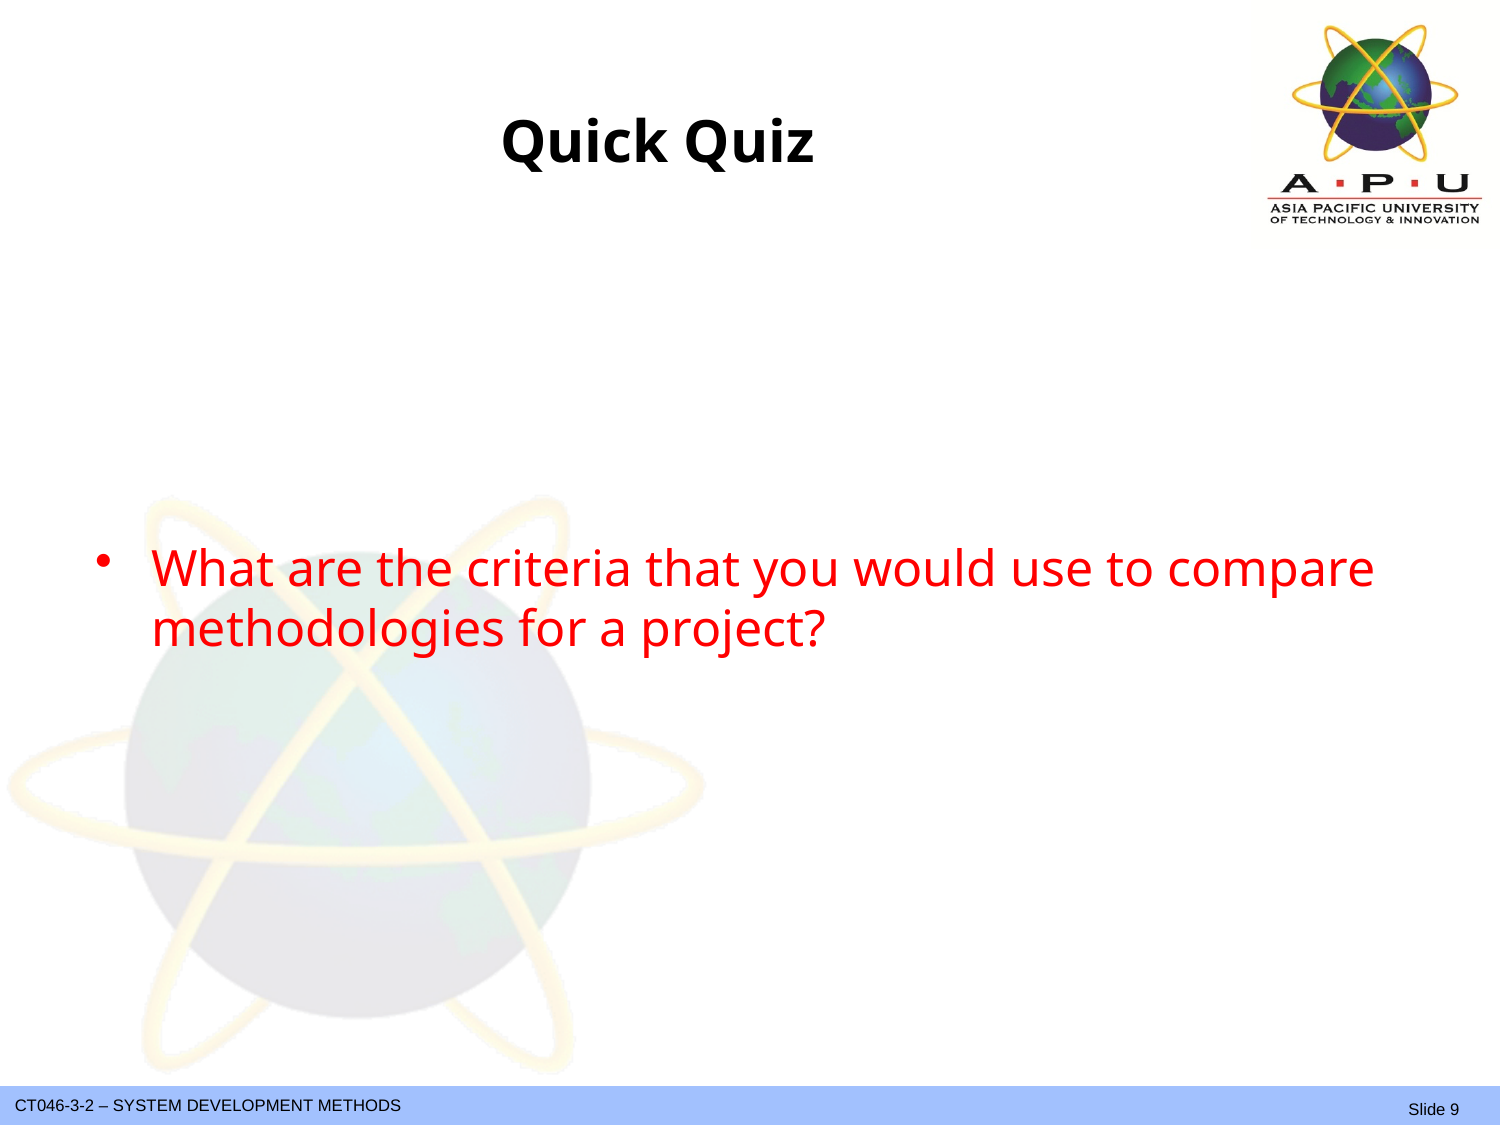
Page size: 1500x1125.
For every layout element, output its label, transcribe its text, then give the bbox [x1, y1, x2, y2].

title Quick Quiz [79, 44, 1236, 233]
picture [1251, 0, 1500, 249]
list What are the criteria that you would use to compare methodologies for a project? [79, 529, 1431, 1022]
